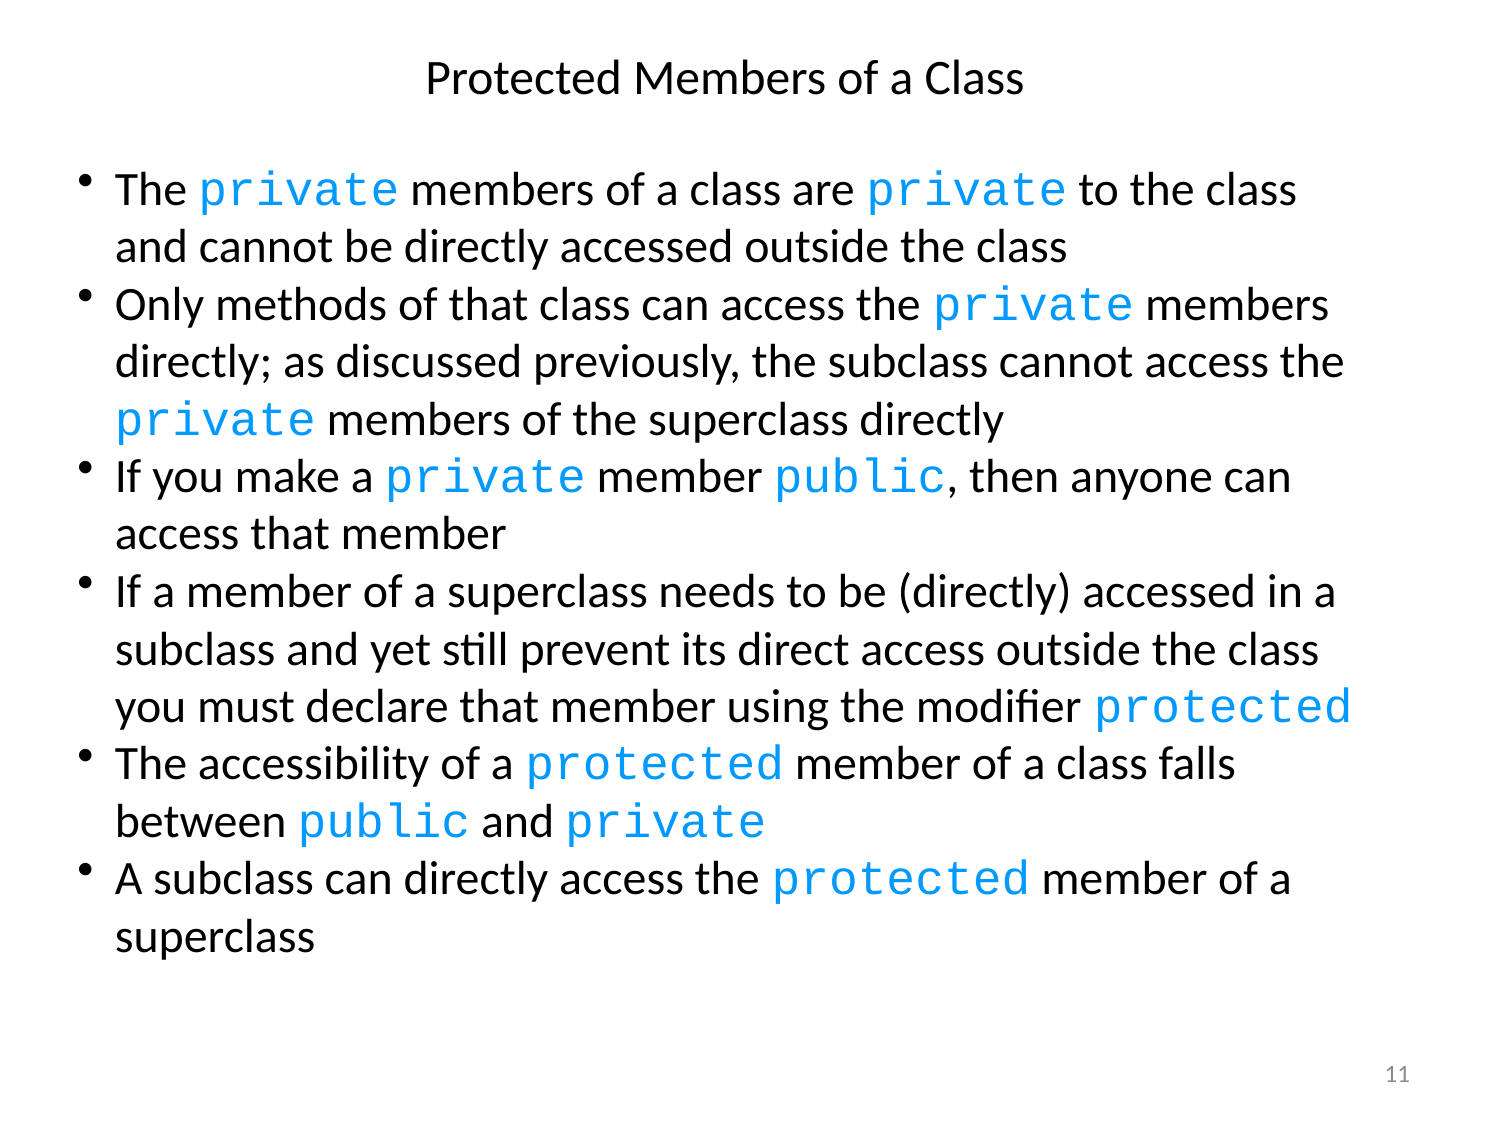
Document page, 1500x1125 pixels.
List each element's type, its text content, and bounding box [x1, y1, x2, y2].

text_box The private members of a class are private to the class and cannot be directly accessed outside the class Only methods of that class can access the private members directly; as discussed previously, the subclass cannot access the private members of the superclass directly If you make a private member public, then anyone can access that member If a member of a superclass needs to be (directly) accessed in a subclass and yet still prevent its direct access outside the class you must declare that member using the modifier protected The accessibility of a protected member of a class falls between public and private A subclass can directly access the protected member of a superclass [62, 149, 1388, 970]
title Protected Members of a Class [87, 37, 1363, 113]
slide_number 11 [1074, 1042, 1425, 1103]
